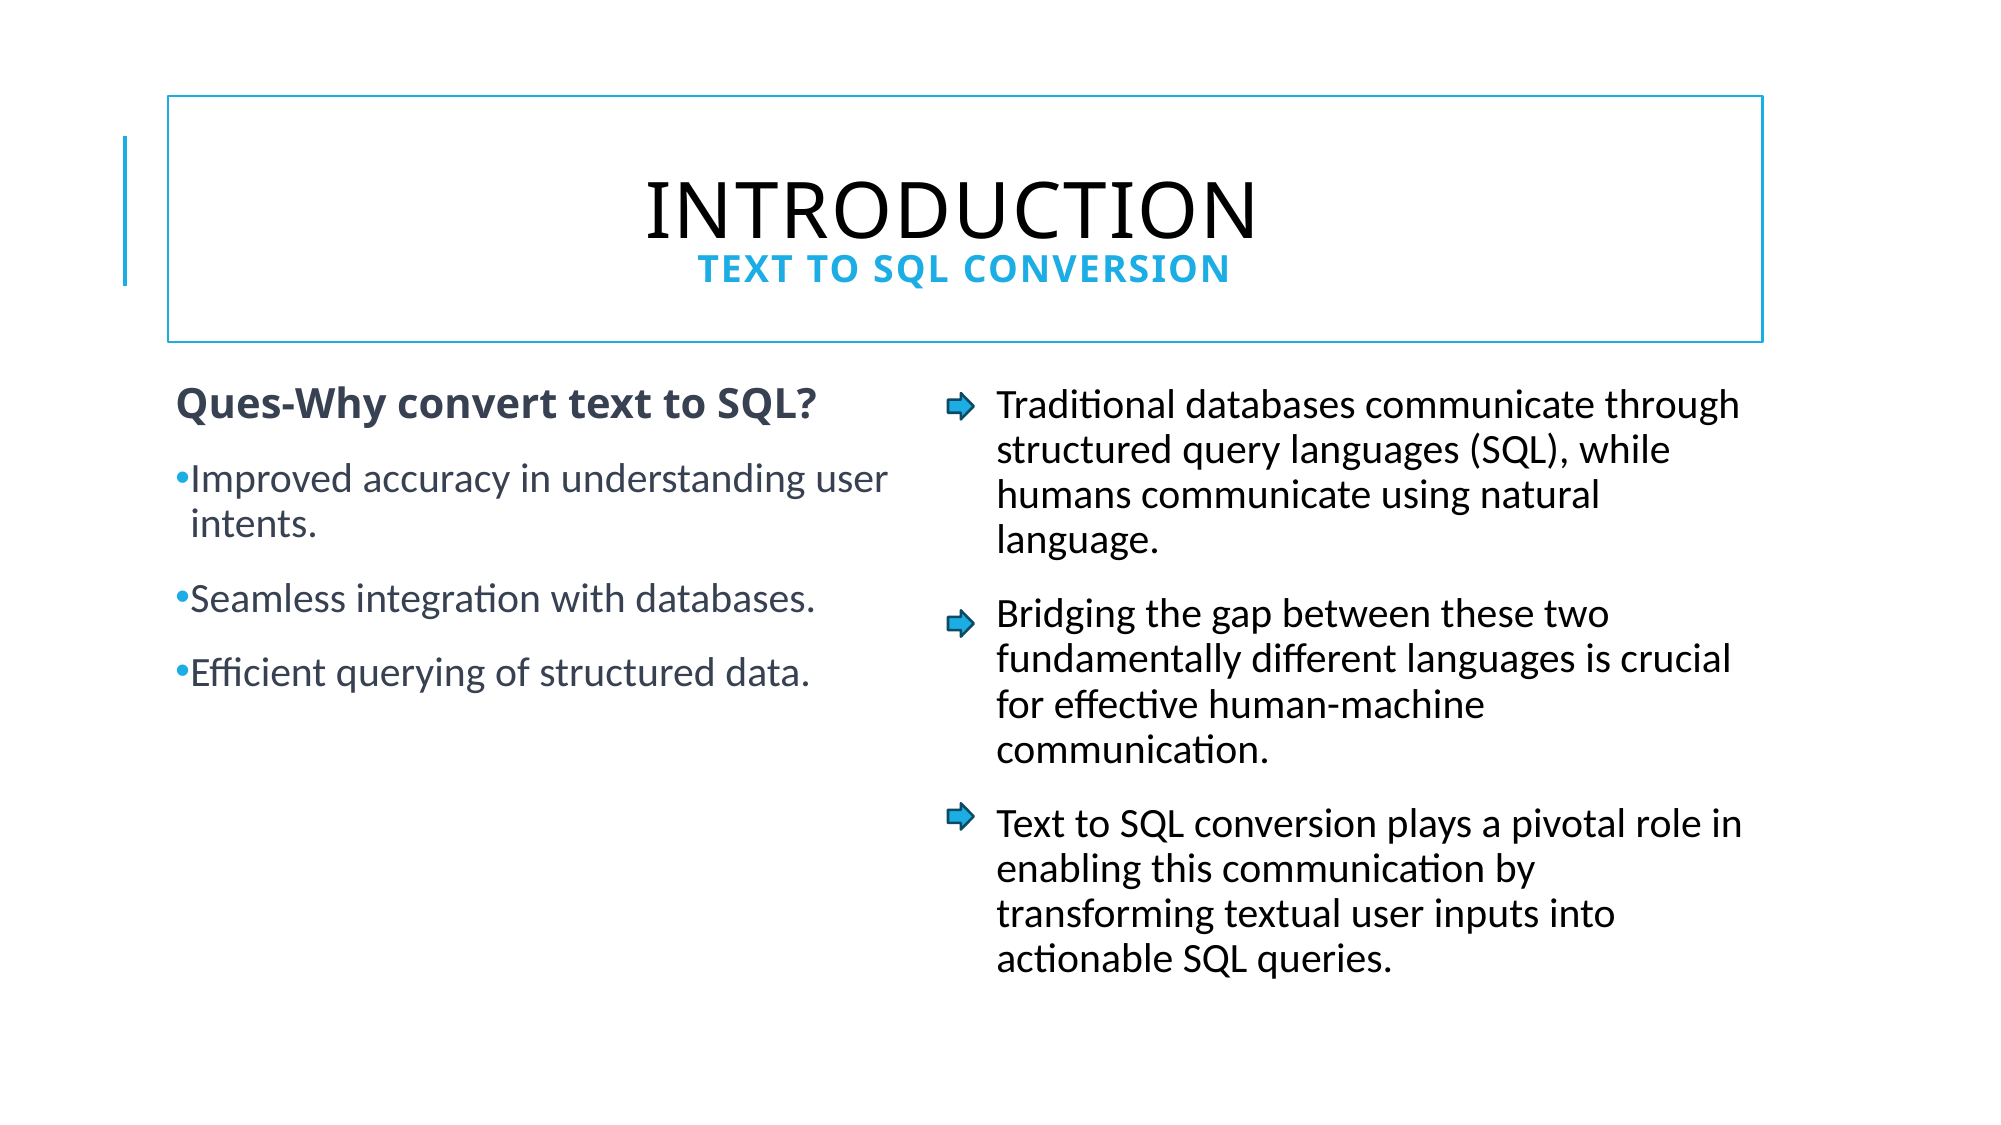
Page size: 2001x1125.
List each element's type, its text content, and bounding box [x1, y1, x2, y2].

text_box [946, 391, 975, 421]
list Ques-Why convert text to SQL? Improved accuracy in understanding user intents. Seamless integration with databases. Efficient querying of structured data. [168, 375, 948, 1035]
text_box [946, 802, 975, 831]
title INTRODUCTION text to SQL conversion [167, 95, 1764, 343]
list Traditional databases communicate through structured query languages (SQL), while humans communicate using natural language. Bridging the gap between these two fundamentally different languages is crucial for effective human-machine communication. Text to SQL conversion plays a pivotal role in enabling this communication by transforming textual user inputs into actionable SQL queries. [973, 375, 1763, 1035]
text_box [946, 609, 975, 638]
